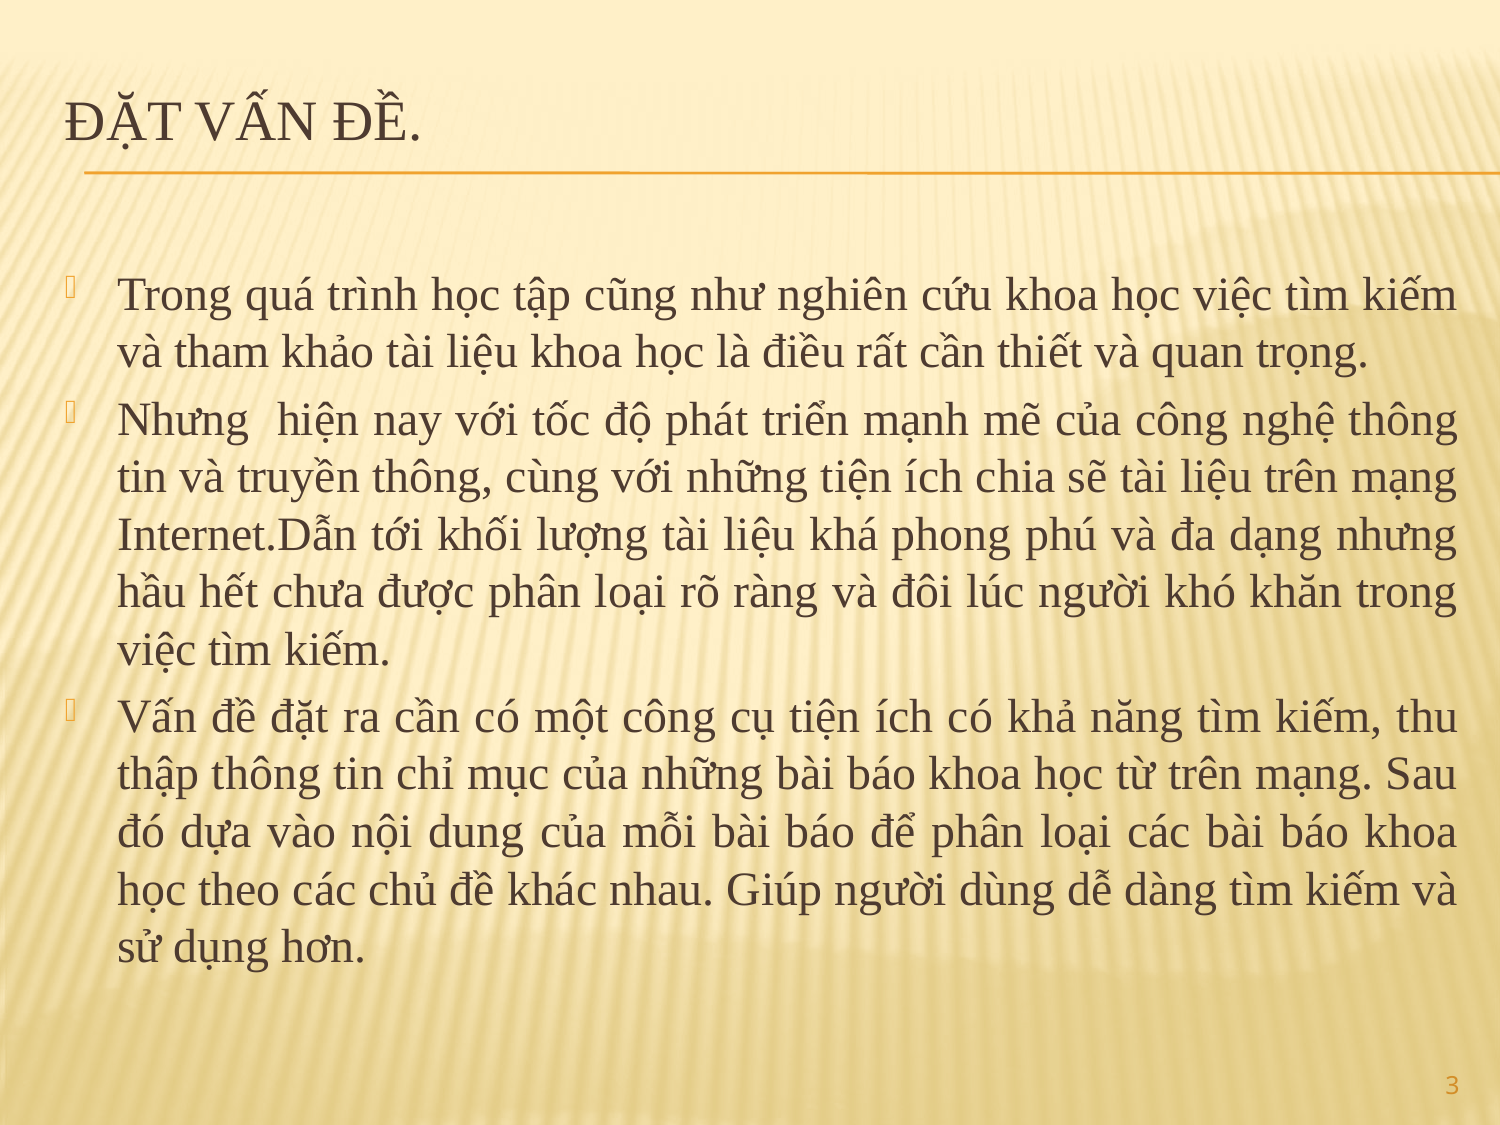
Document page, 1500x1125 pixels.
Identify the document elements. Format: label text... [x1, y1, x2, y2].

list Trong quá trình học tập cũng như nghiên cứu khoa học việc tìm kiếm và tham khảo tài liệu khoa học là điều rất cần thiết và quan trọng. Nhưng hiện nay với tốc độ phát triển mạnh mẽ của công nghệ thông tin và truyền thông, cùng với những tiện ích chia sẽ tài liệu trên mạng Internet.Dẫn tới khối lượng tài liệu khá phong phú và đa dạng nhưng hầu hết chưa được phân loại rõ ràng và đôi lúc người khó khăn trong việc tìm kiếm. Vấn đề đặt ra cần có một công cụ tiện ích có khả năng tìm kiếm, thu thập thông tin chỉ mục của những bài báo khoa học từ trên mạng. Sau đó dựa vào nội dung của mỗi bài báo để phân loại các bài báo khoa học theo các chủ đề khác nhau. Giúp người dùng dễ dàng tìm kiếm và sử dụng hơn. [50, 254, 1475, 998]
title Đặt vấn đề. [50, 75, 1475, 213]
slide_number 3 [1350, 1061, 1475, 1103]
